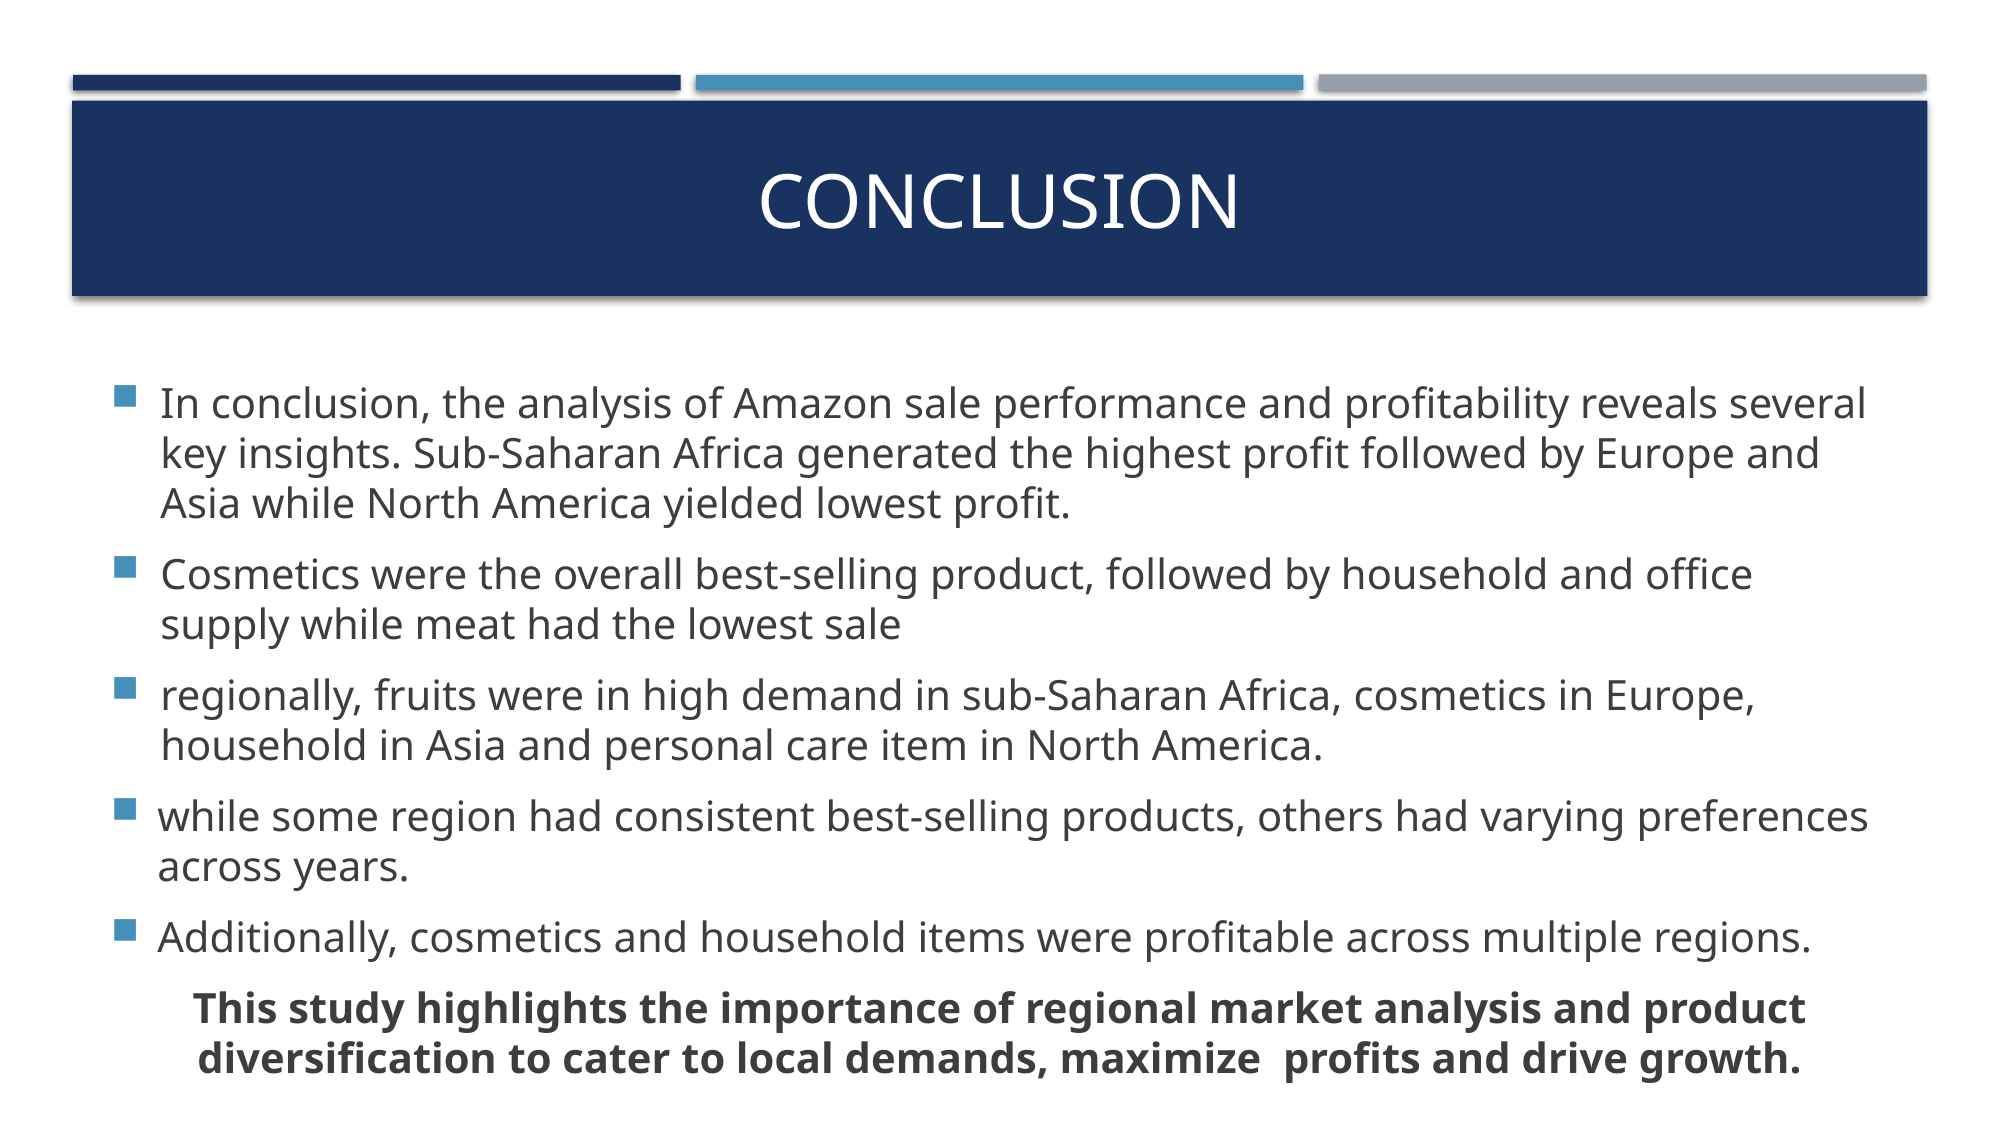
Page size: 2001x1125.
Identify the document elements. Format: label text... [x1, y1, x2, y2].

title Conclusion [95, 115, 1905, 282]
list In conclusion, the analysis of Amazon sale performance and profitability reveals several key insights. Sub-Saharan Africa generated the highest profit followed by Europe and Asia while North America yielded lowest profit. Cosmetics were the overall best-selling product, followed by household and office supply while meat had the lowest sale regionally, fruits were in high demand in sub-Saharan Africa, cosmetics in Europe, household in Asia and personal care item in North America. while some region had consistent best-selling products, others had varying preferences across years. Additionally, cosmetics and household items were profitable across multiple regions. This study highlights the importance of regional market analysis and product diversification to cater to local demands, maximize profits and drive growth. [95, 357, 1905, 1101]
